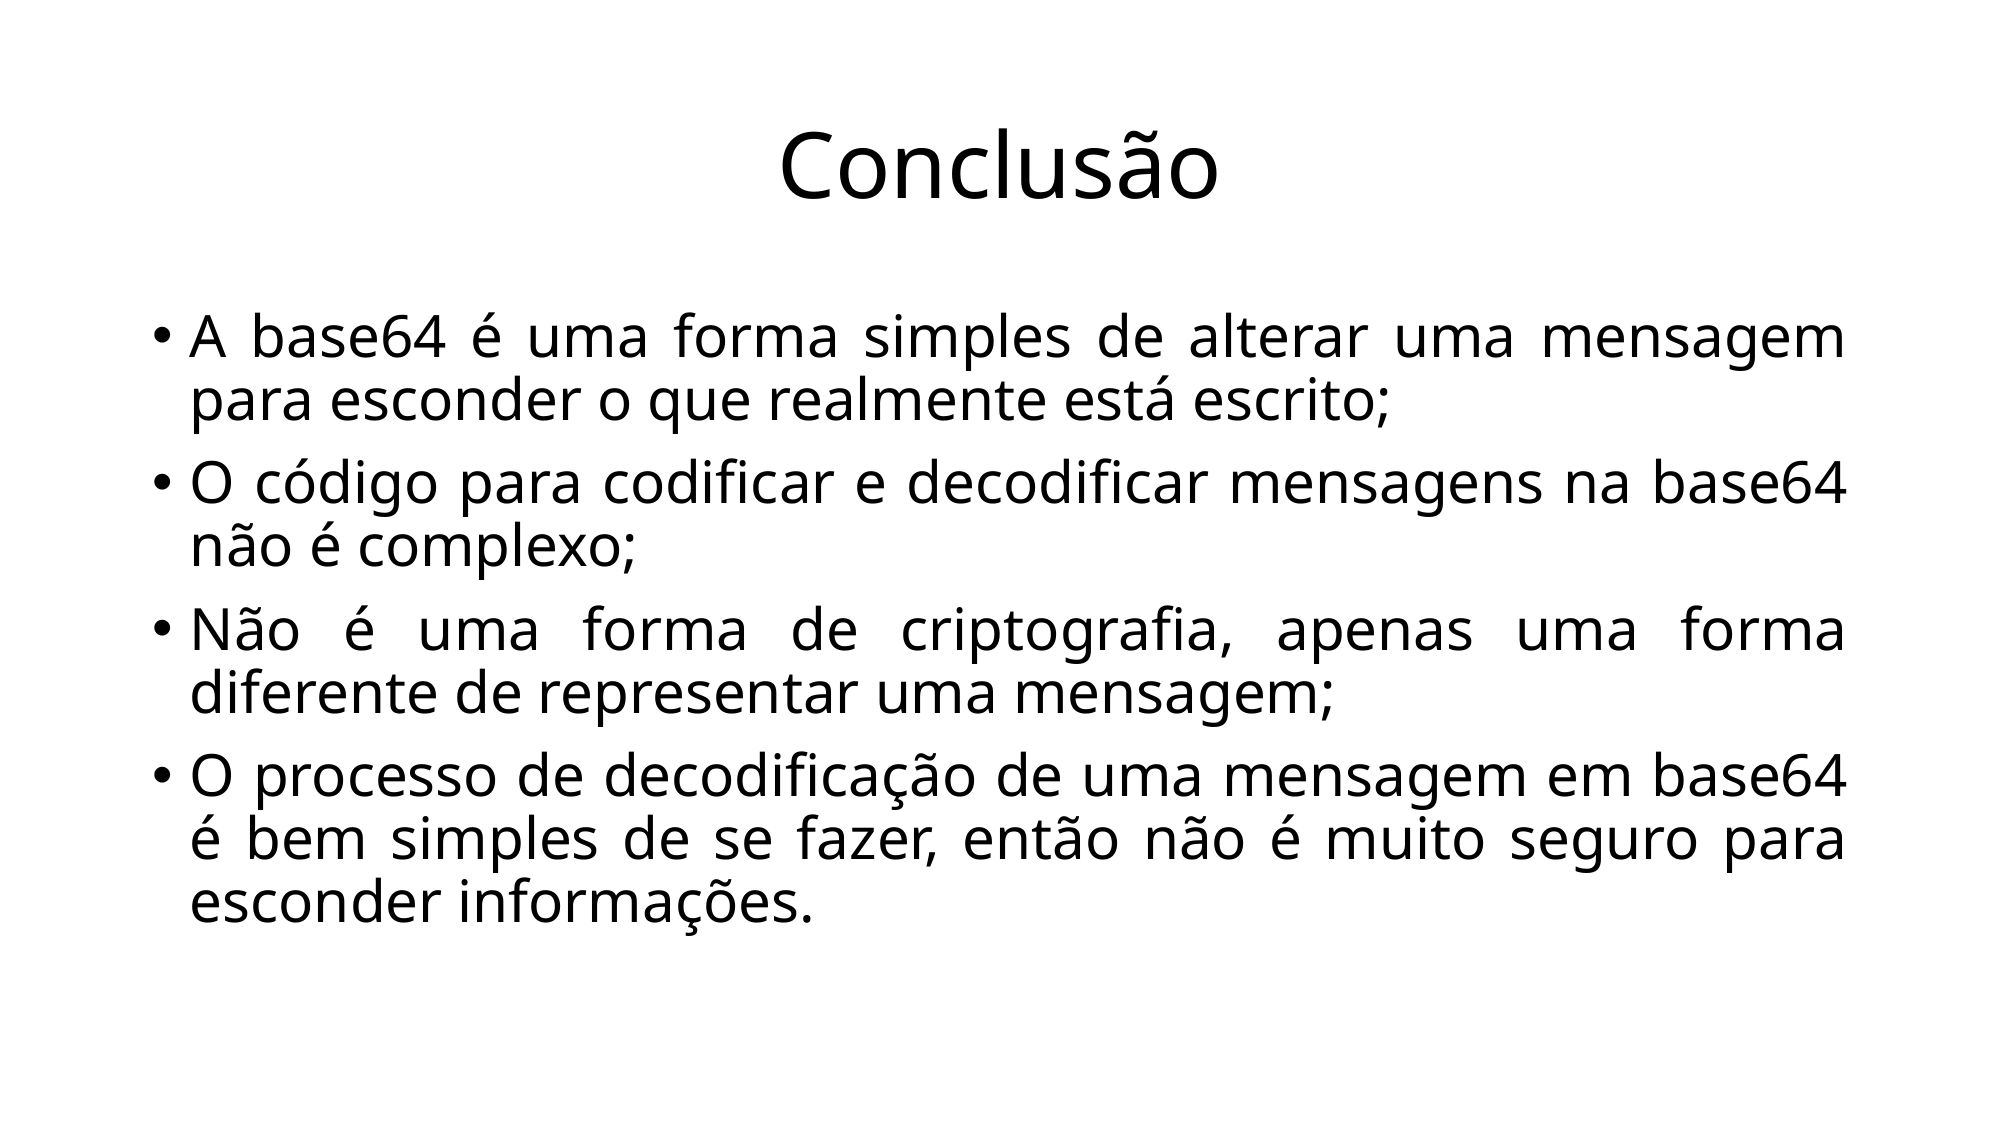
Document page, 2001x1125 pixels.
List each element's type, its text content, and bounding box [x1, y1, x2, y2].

list A base64 é uma forma simples de alterar uma mensagem para esconder o que realmente está escrito; O código para codificar e decodificar mensagens na base64 não é complexo; Não é uma forma de criptografia, apenas uma forma diferente de representar uma mensagem; O processo de decodificação de uma mensagem em base64 é bem simples de se fazer, então não é muito seguro para esconder informações. [137, 299, 1863, 1014]
title Conclusão [137, 59, 1863, 278]
